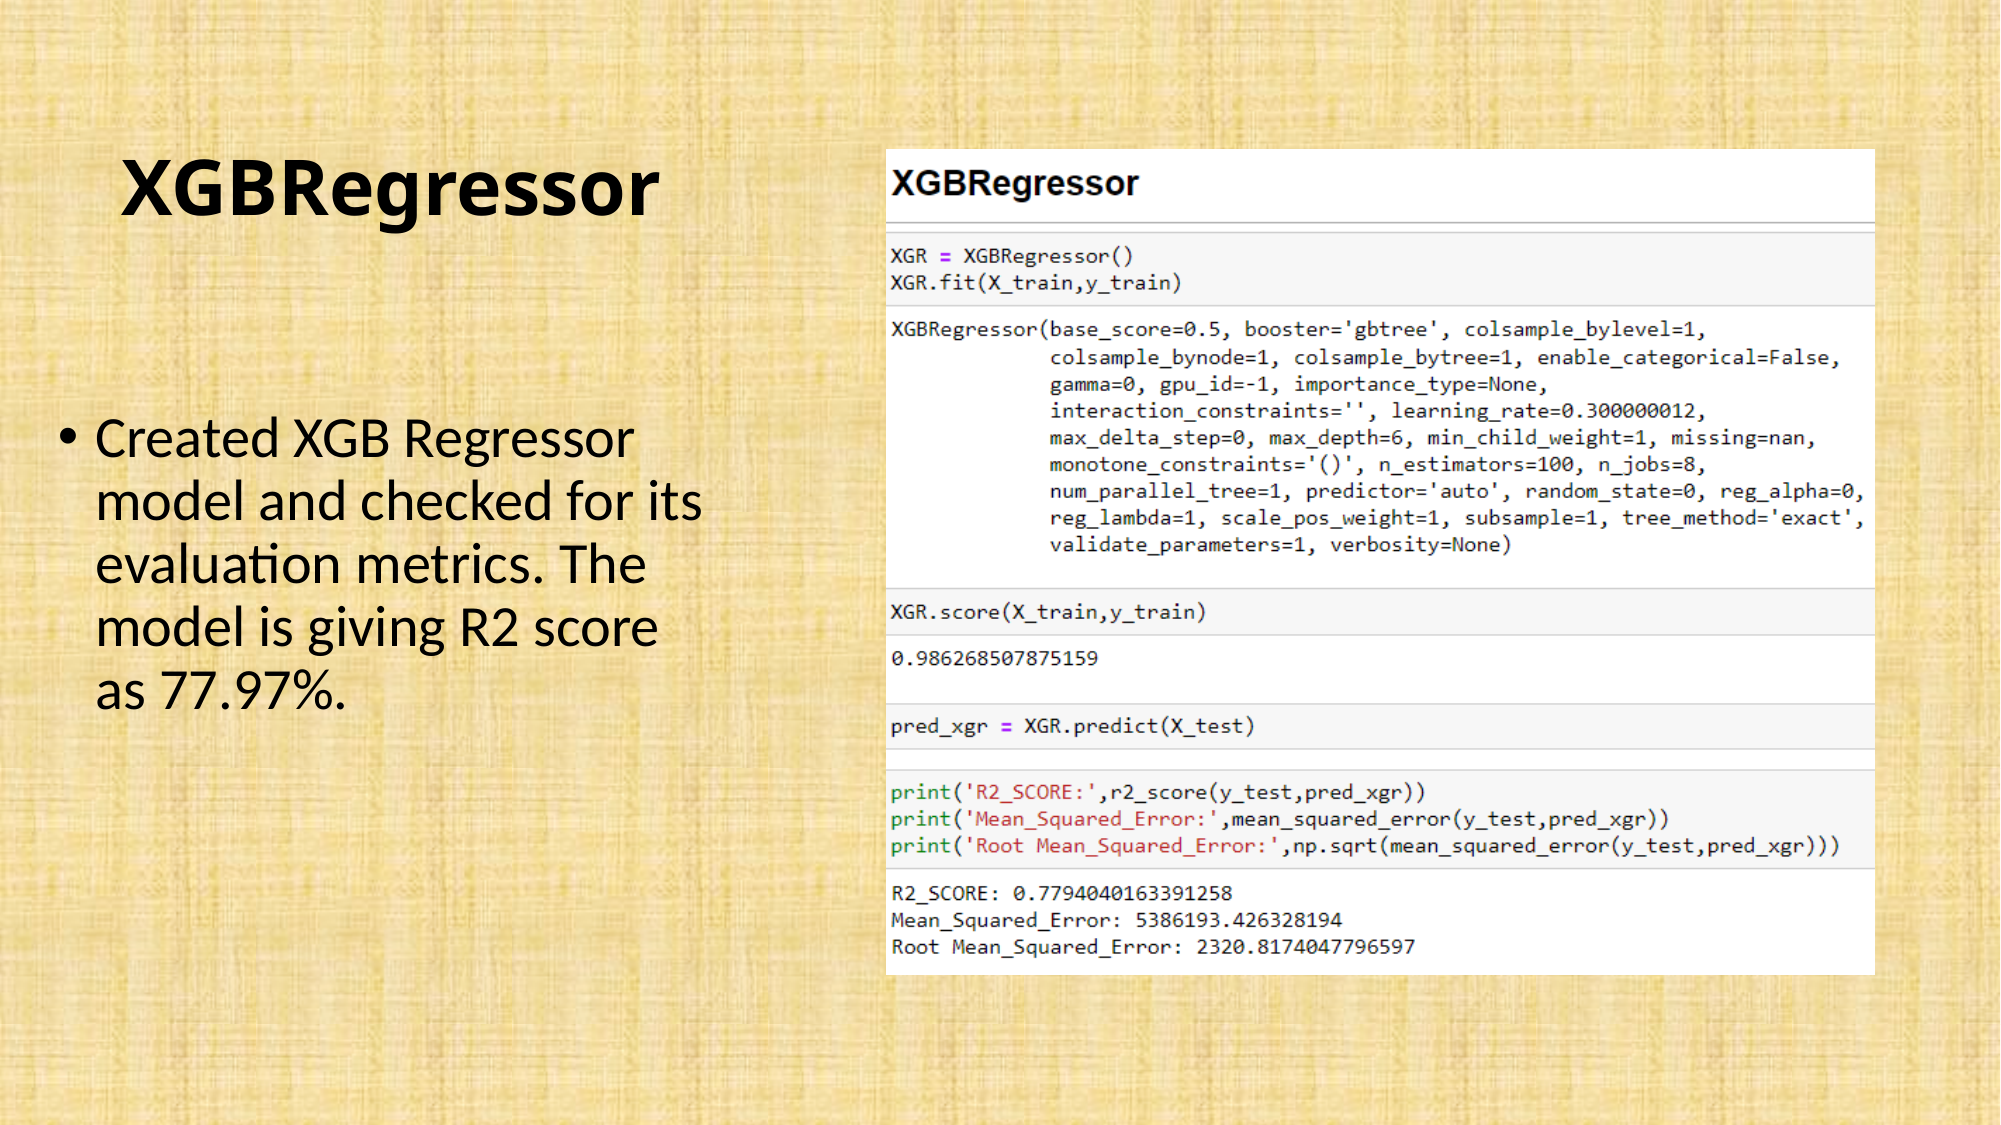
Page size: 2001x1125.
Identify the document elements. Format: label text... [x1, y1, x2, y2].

title XGBRegressor [106, 103, 682, 370]
picture [0, 0, 2001, 1125]
list Created XGB Regressor model and checked for its evaluation metrics. The model is giving R2 score as 77.97%. [42, 399, 731, 1021]
